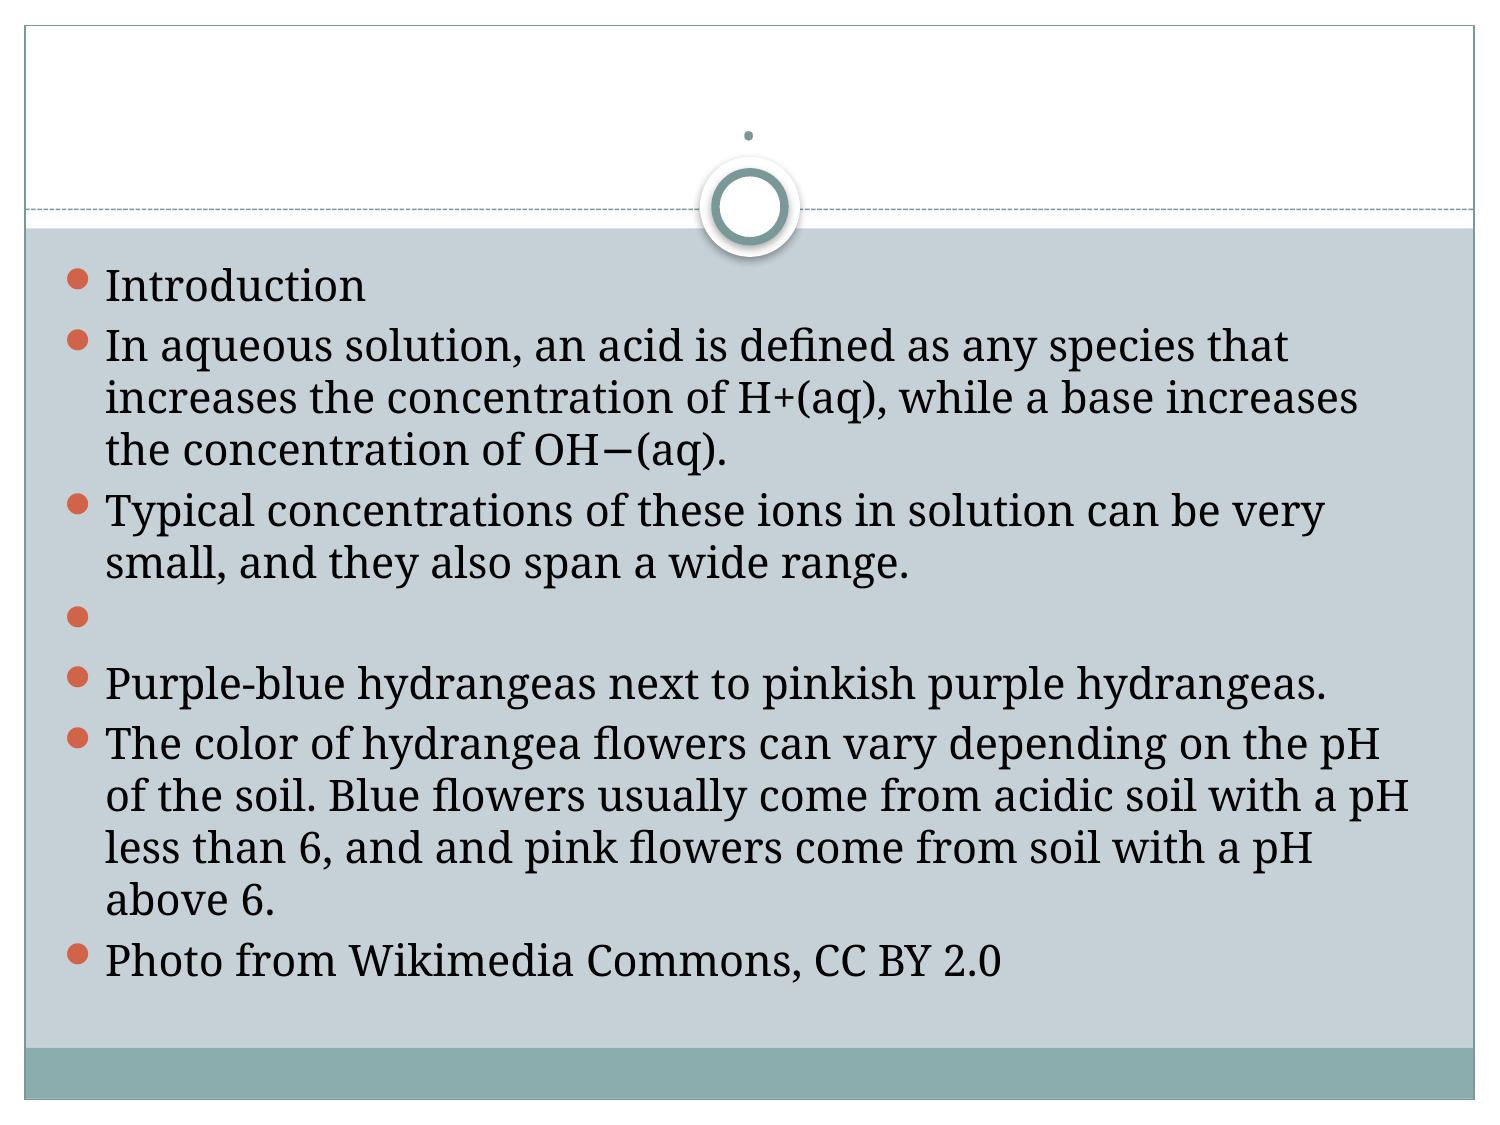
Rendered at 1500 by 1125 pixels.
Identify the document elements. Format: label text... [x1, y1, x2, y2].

list Introduction In aqueous solution, an acid is defined as any species that increases the concentration of H+(aq), while a base increases the concentration of OH−(aq). Typical concentrations of these ions in solution can be very small, and they also span a wide range. Purple-blue hydrangeas next to pinkish purple hydrangeas. The color of hydrangea flowers can vary depending on the pH of the soil. Blue flowers usually come from acidic soil with a pH less than 6, and and pink flowers come from soil with a pH above 6. Photo from Wikimedia Commons, CC BY 2.0 [49, 250, 1445, 1001]
title . [49, 37, 1450, 162]
